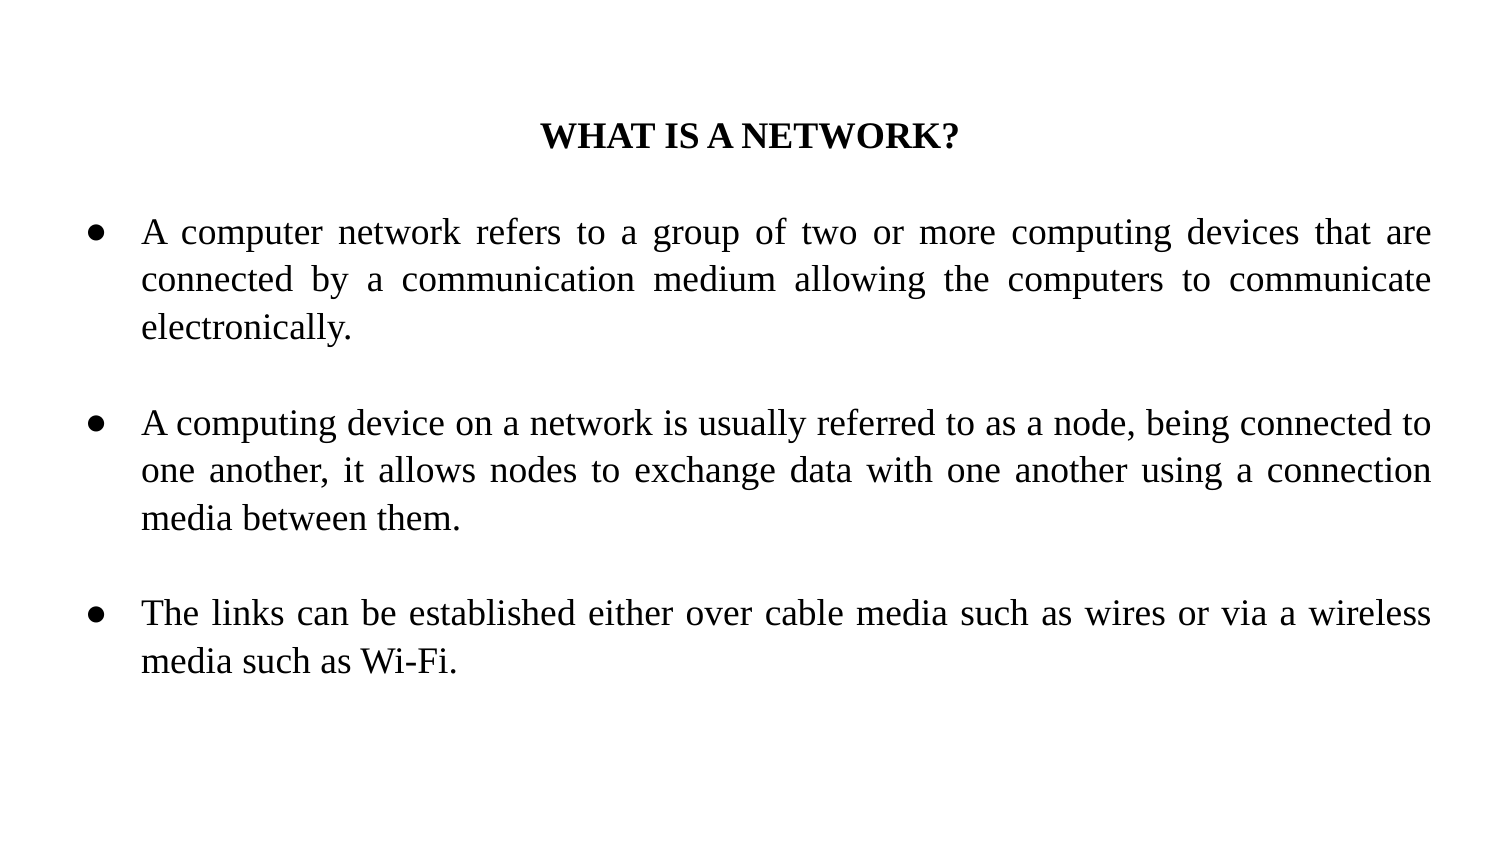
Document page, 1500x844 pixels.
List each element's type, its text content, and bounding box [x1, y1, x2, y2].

list WHAT IS A NETWORK? A computer network refers to a group of two or more computing devices that are connected by a communication medium allowing the computers to communicate electronically. A computing device on a network is usually referred to as a node, being connected to one another, it allows nodes to exchange data with one another using a connection media between them. The links can be established either over cable media such as wires or via a wireless media such as Wi-Fi. [51, 93, 1449, 825]
